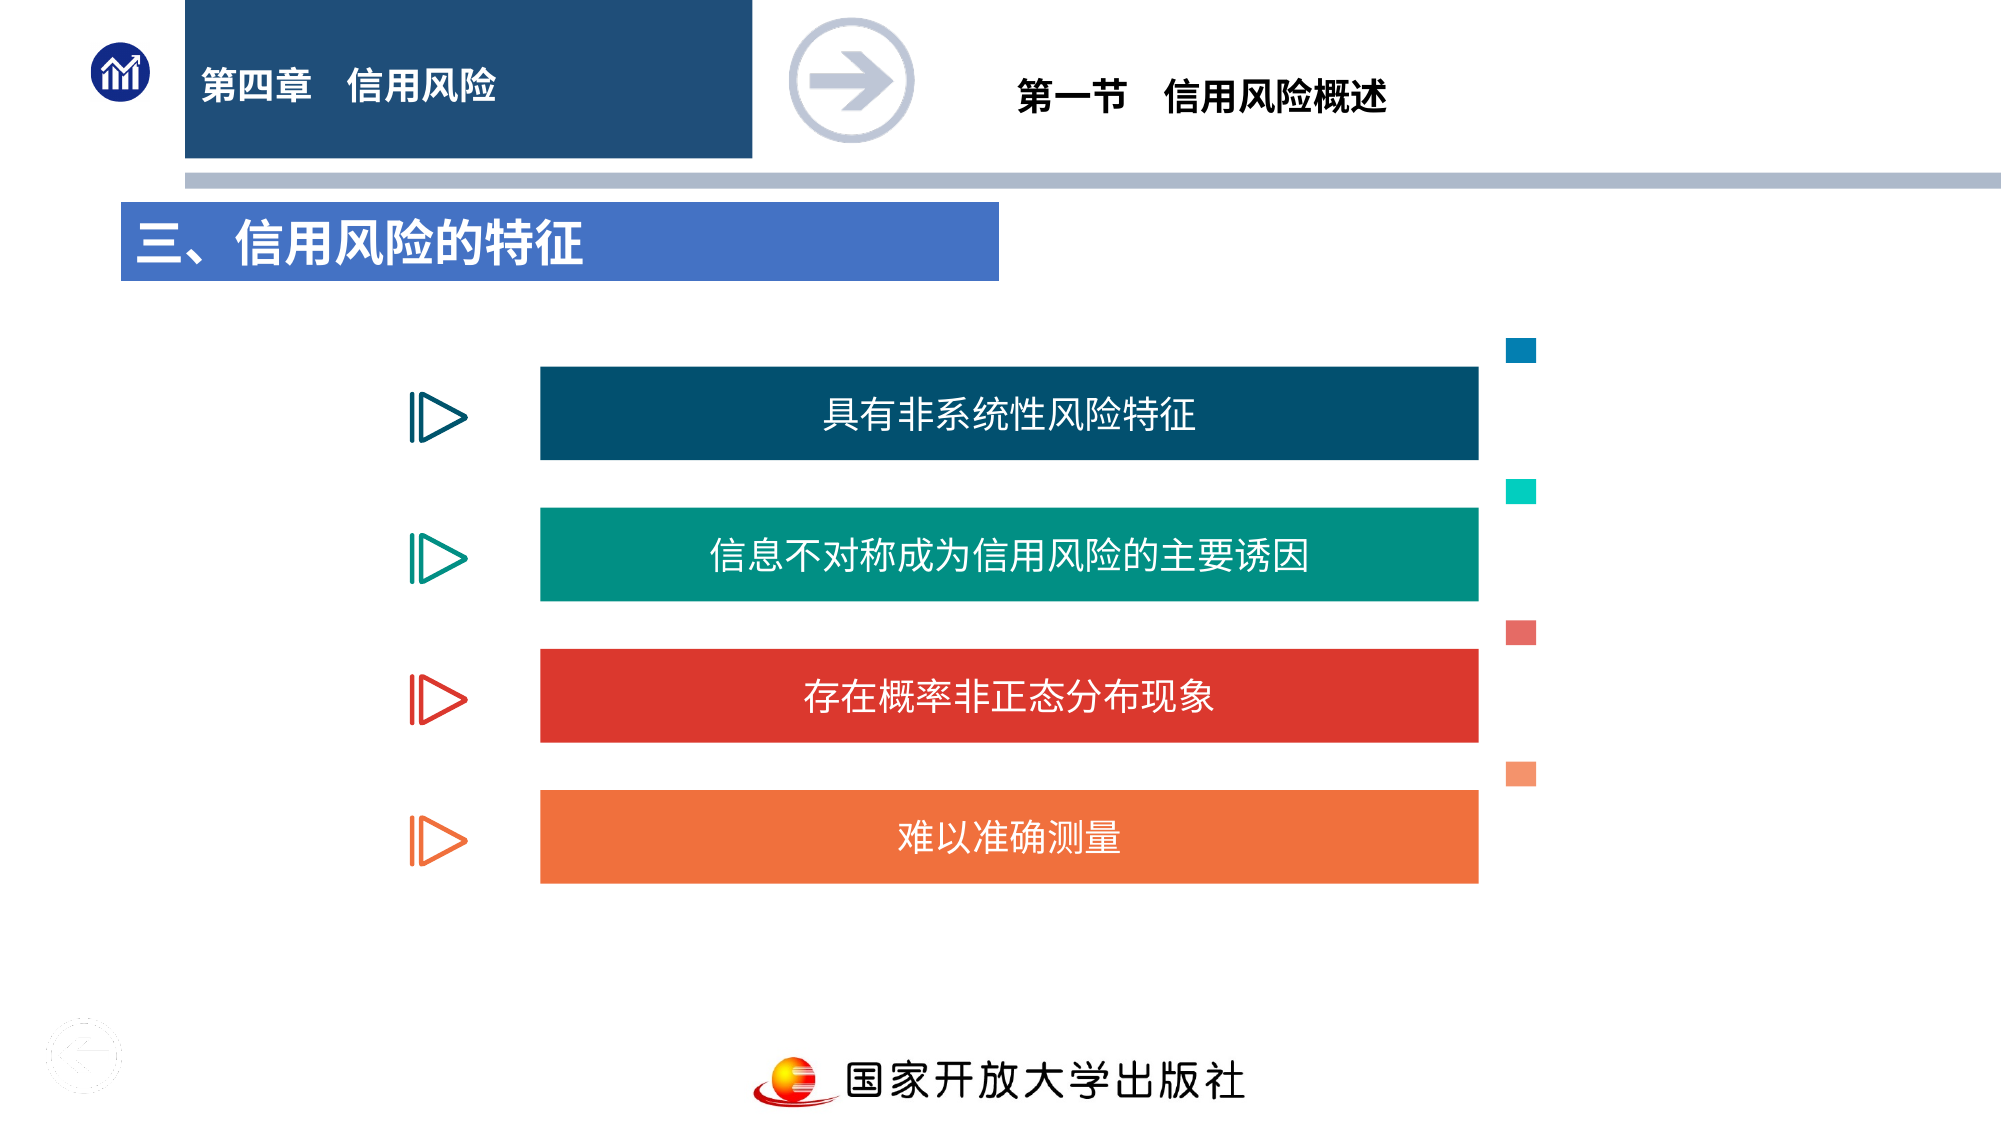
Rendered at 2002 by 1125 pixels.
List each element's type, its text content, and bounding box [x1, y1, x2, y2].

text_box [409, 338, 1537, 884]
picture [744, 1036, 1257, 1118]
text_box 第一节 信用风险概述 [1001, 43, 1899, 126]
text_box 三、信用风险的特征 [118, 199, 1002, 284]
text_box 第四章 信用风险 [185, 54, 729, 115]
picture [45, 1017, 122, 1094]
